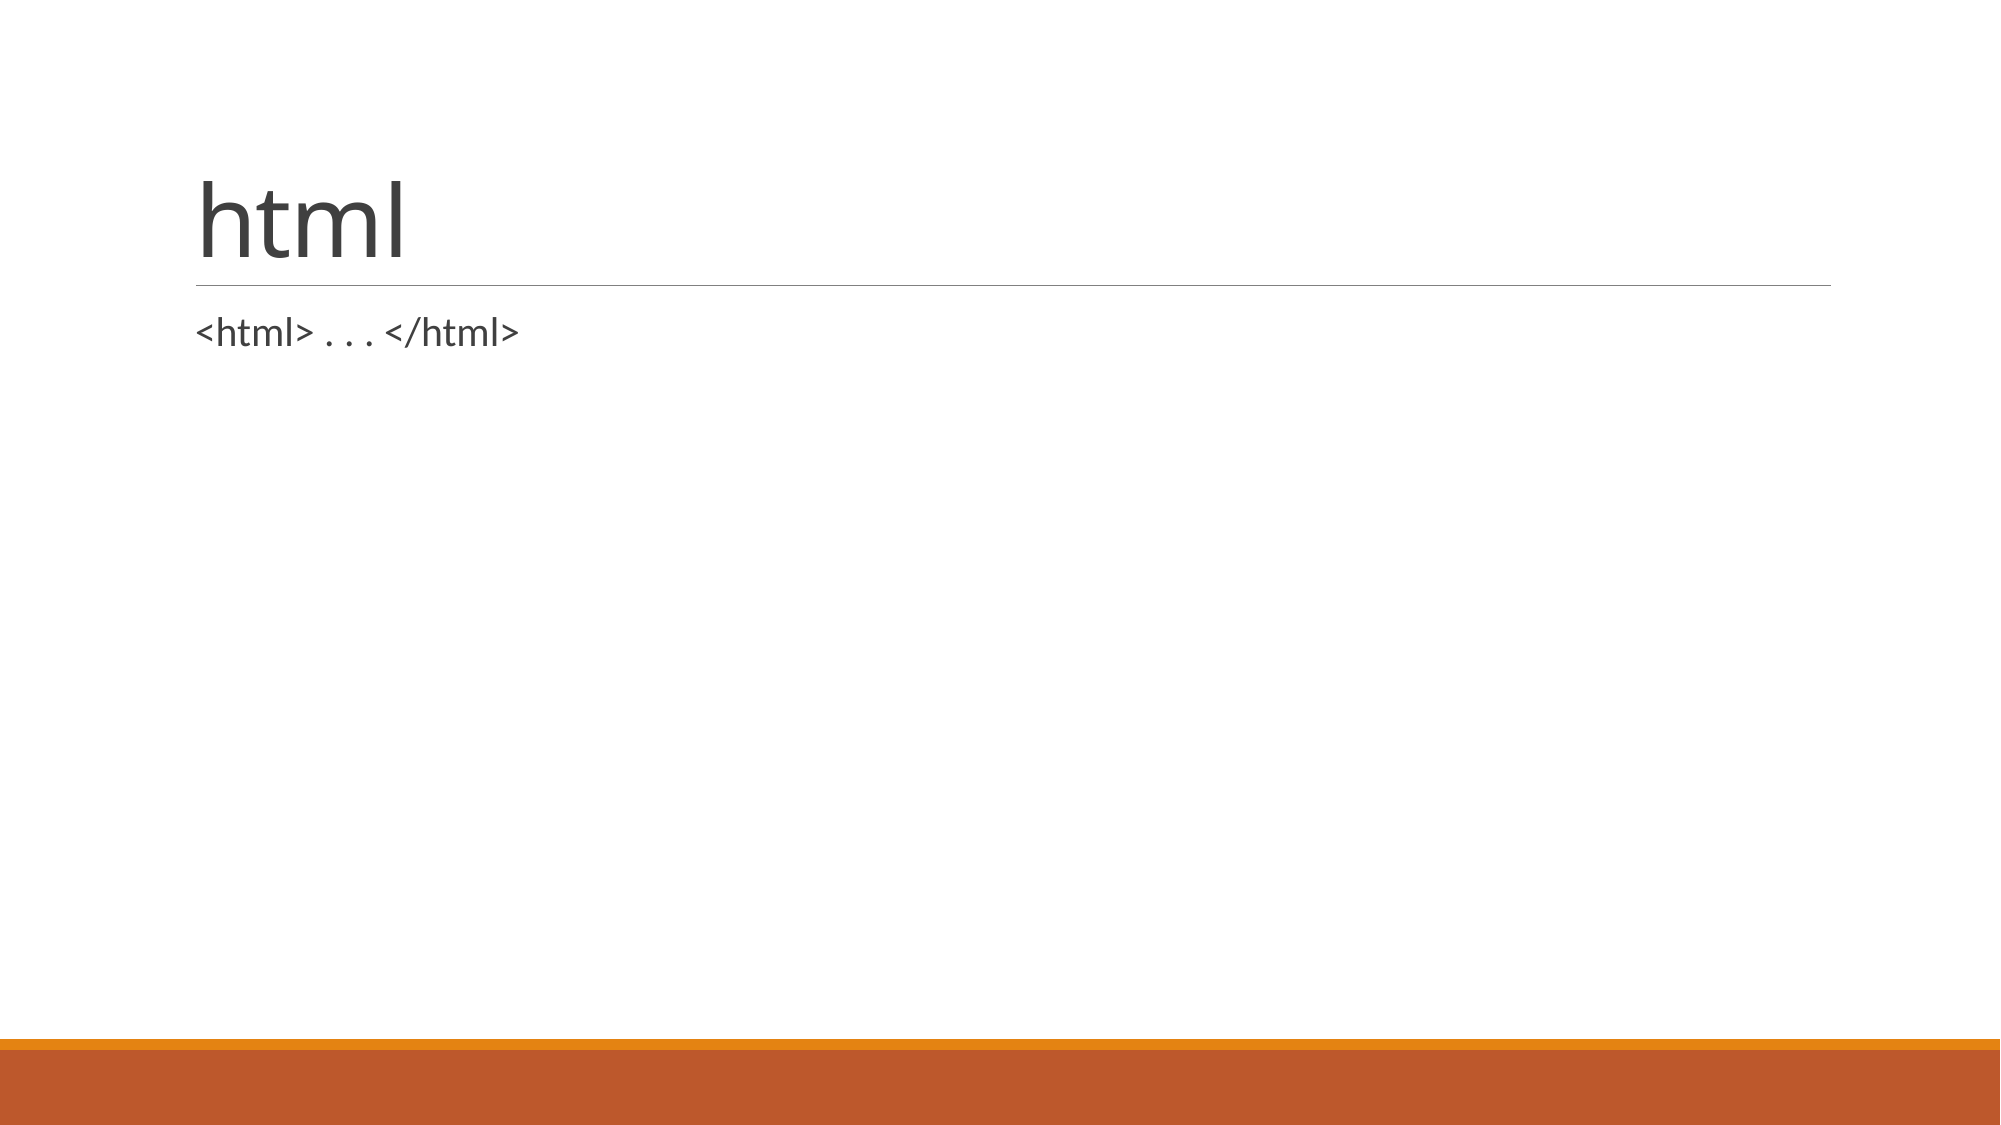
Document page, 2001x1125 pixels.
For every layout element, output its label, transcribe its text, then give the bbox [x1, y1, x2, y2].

list <html> . . . </html> [180, 302, 1830, 963]
title html [180, 47, 1830, 285]
